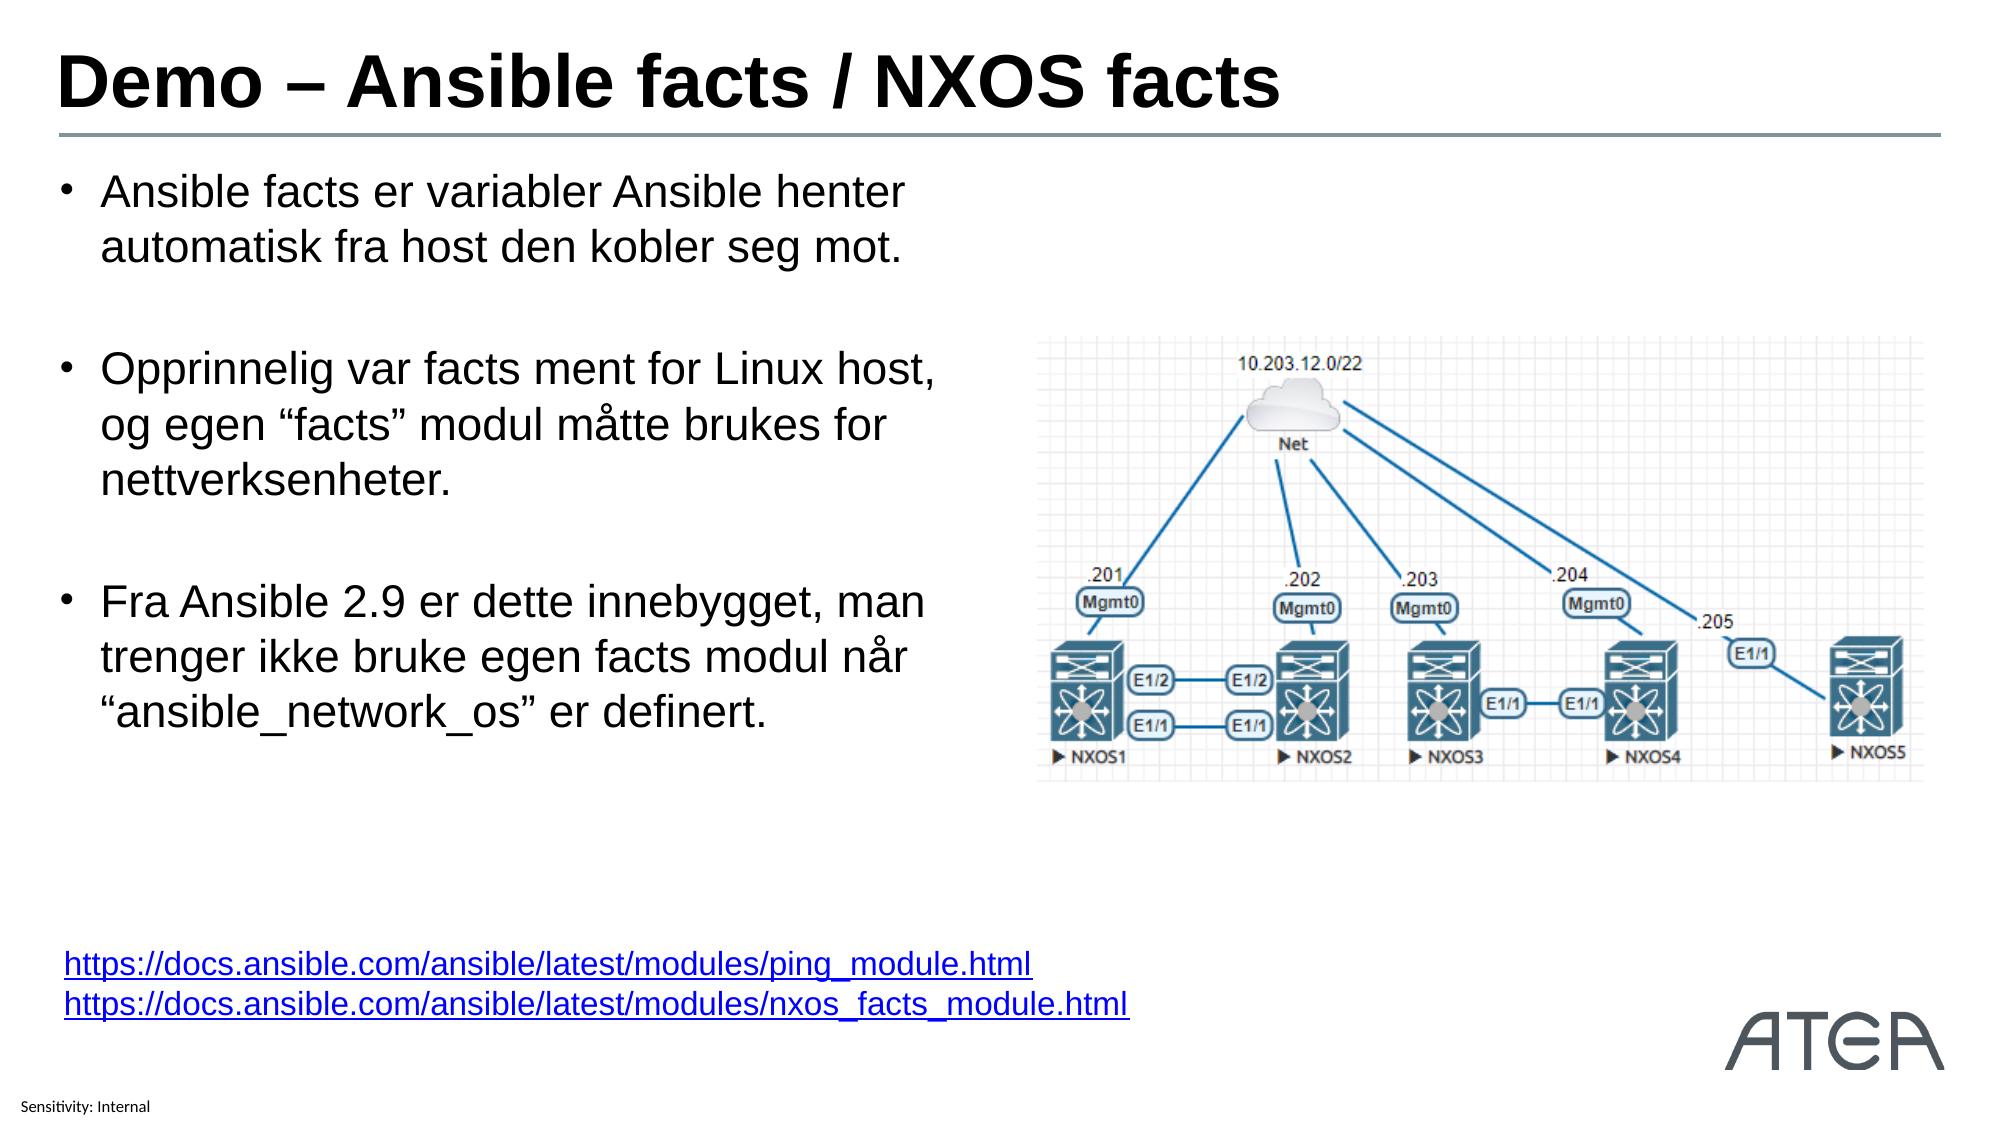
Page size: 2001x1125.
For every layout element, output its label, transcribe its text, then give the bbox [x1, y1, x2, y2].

list Ansible facts er variabler Ansible henter automatisk fra host den kobler seg mot. Opprinnelig var facts ment for Linux host, og egen “facts” modul måtte brukes for nettverksenheter. Fra Ansible 2.9 er dette innebygget, man trenger ikke bruke egen facts modul når “ansible_network_os” er definert. [59, 161, 983, 957]
title Demo – Ansible facts / NXOS facts [56, 35, 1942, 135]
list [1036, 336, 1924, 782]
text_box https://docs.ansible.com/ansible/latest/modules/ping_module.html https://docs.ansible.com/ansible/latest/modules/nxos_facts_module.html [63, 942, 1130, 1023]
